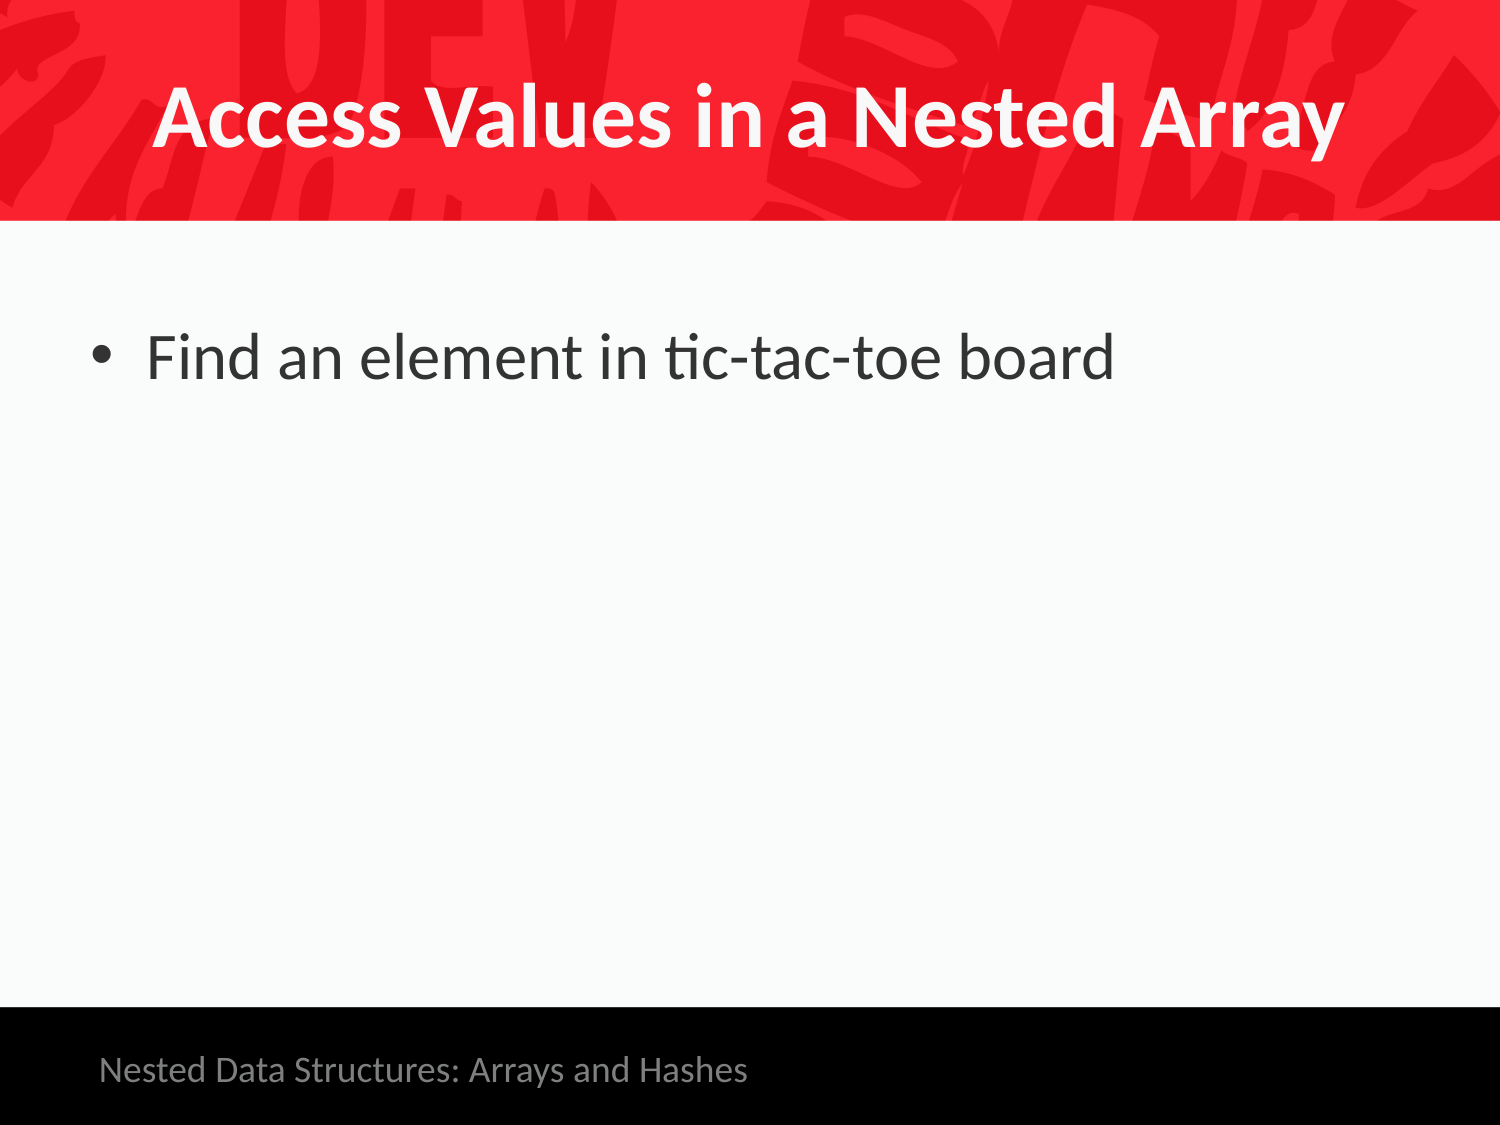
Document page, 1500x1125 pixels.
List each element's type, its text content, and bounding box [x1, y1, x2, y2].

title Access Values in a Nested Array [75, 17, 1425, 205]
footer Nested Data Structures: Arrays and Hashes [83, 1038, 1434, 1098]
picture [0, 0, 1500, 1125]
list Find an element in tic-tac-toe board [75, 305, 1425, 942]
